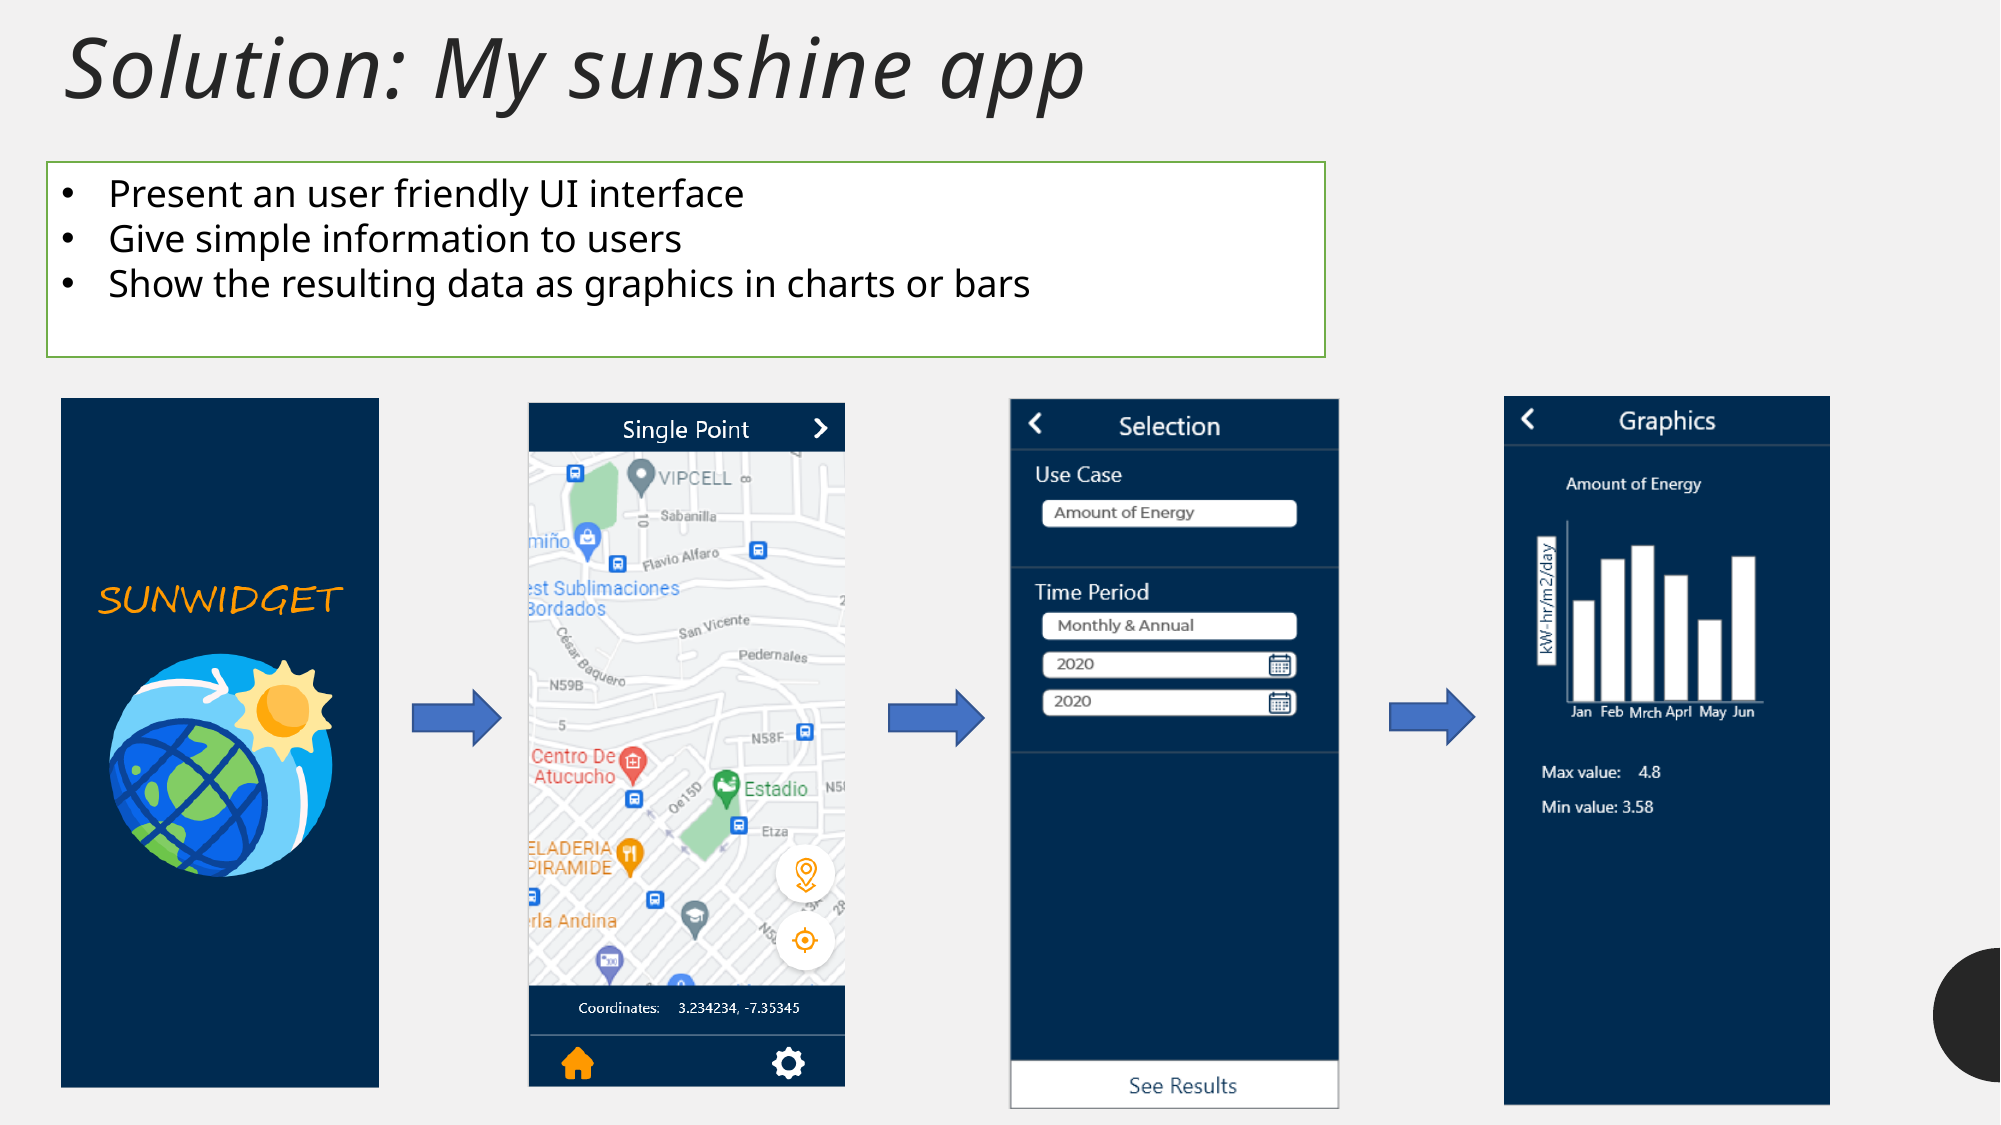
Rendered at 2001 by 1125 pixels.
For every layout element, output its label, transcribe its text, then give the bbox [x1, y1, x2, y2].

text_box Present an user friendly UI interface Give simple information to users Show the resulting data as graphics in charts or bars [46, 161, 1326, 358]
picture [527, 402, 845, 1088]
text_box [411, 688, 503, 748]
picture [1008, 398, 1340, 1109]
picture [1504, 396, 1830, 1107]
picture [61, 398, 379, 1088]
text_box [1389, 687, 1476, 747]
text_box [888, 688, 986, 748]
title Solution: My sunshine app [49, 18, 1661, 125]
